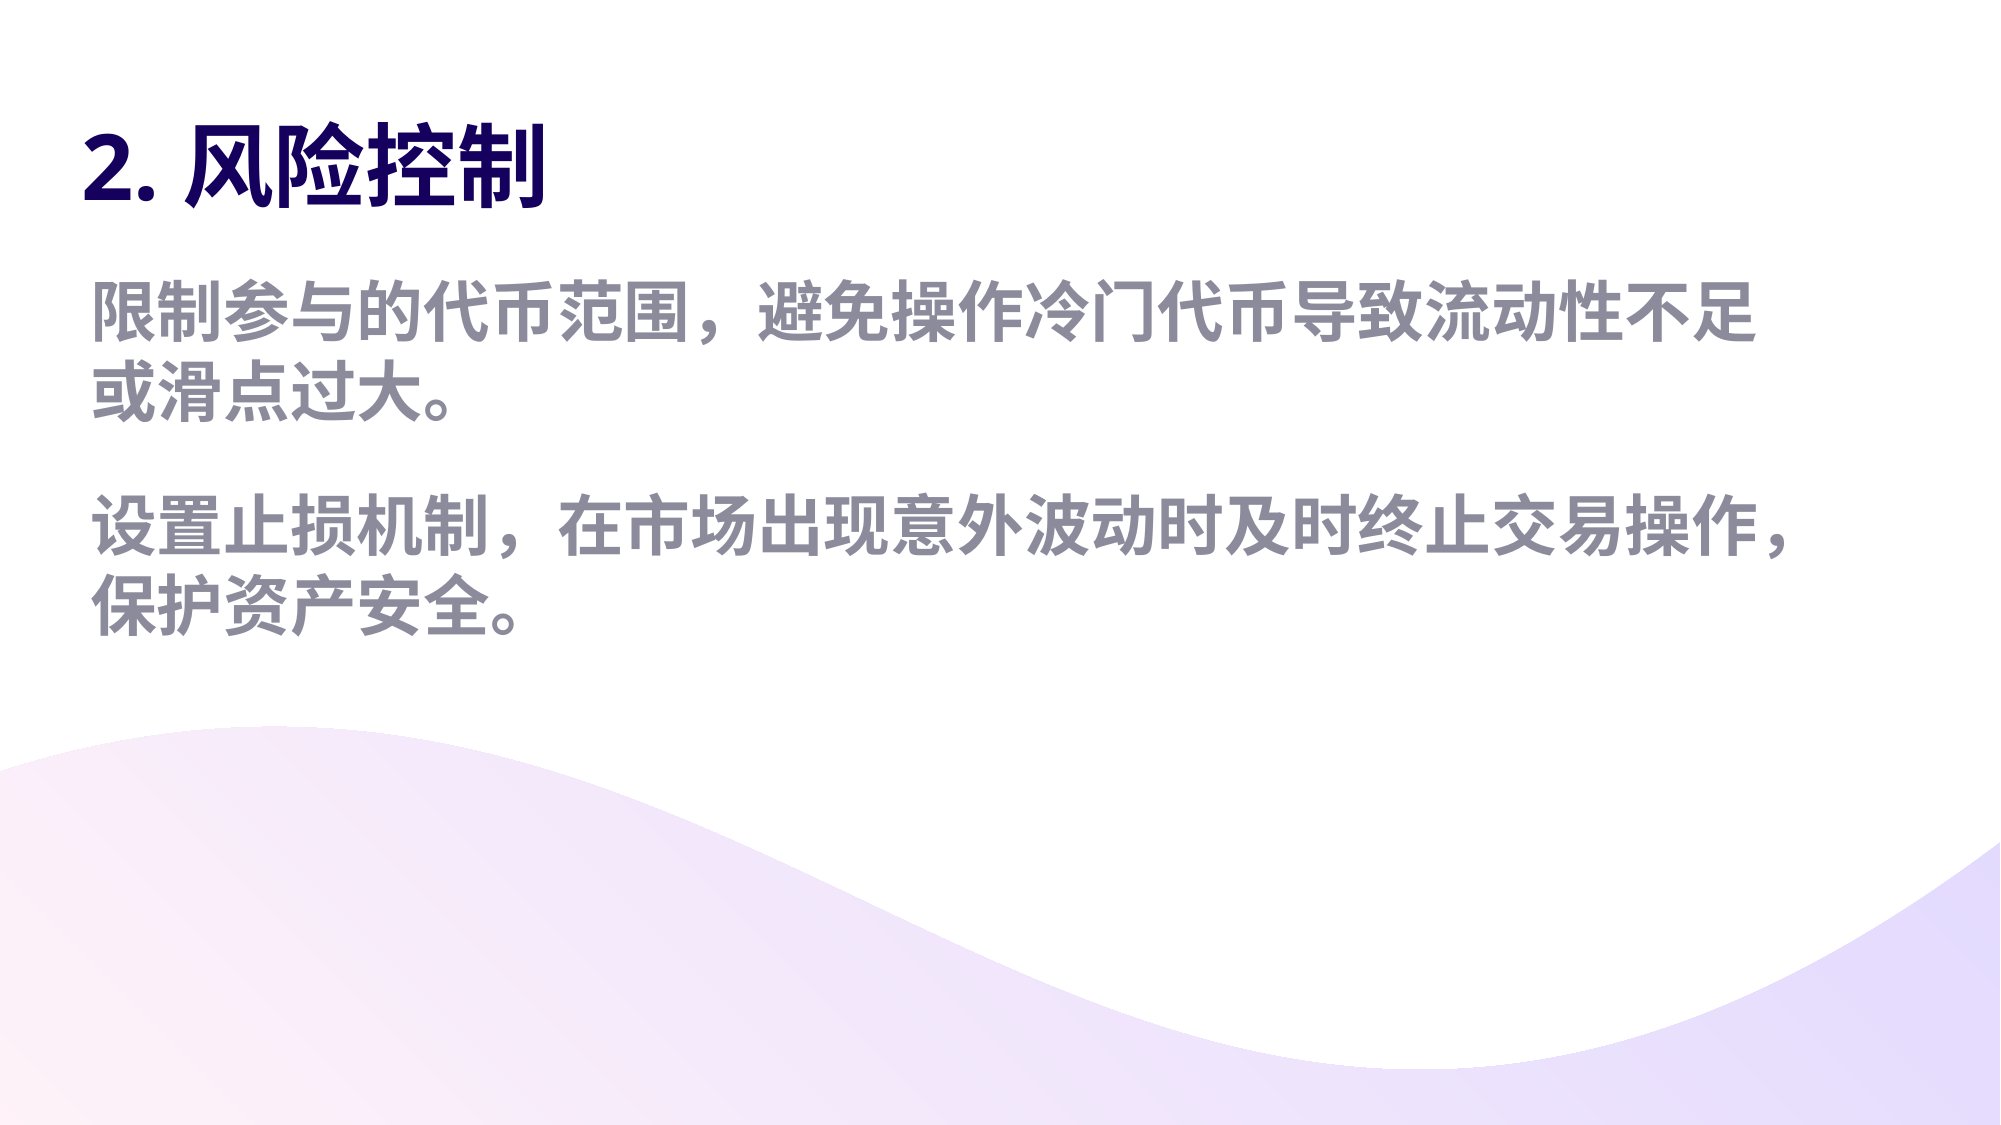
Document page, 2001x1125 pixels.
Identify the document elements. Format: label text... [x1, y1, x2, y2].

text_box 2.风险控制 [66, 54, 1889, 226]
subtitle 限制参与的代币范围，避免操作冷门代币导致流动性不足或滑点过大。 设置止损机制，在市场出现意外波动时及时终止交易操作，保护资产安全。 [75, 262, 1803, 1005]
text_box [0, 724, 2000, 1125]
